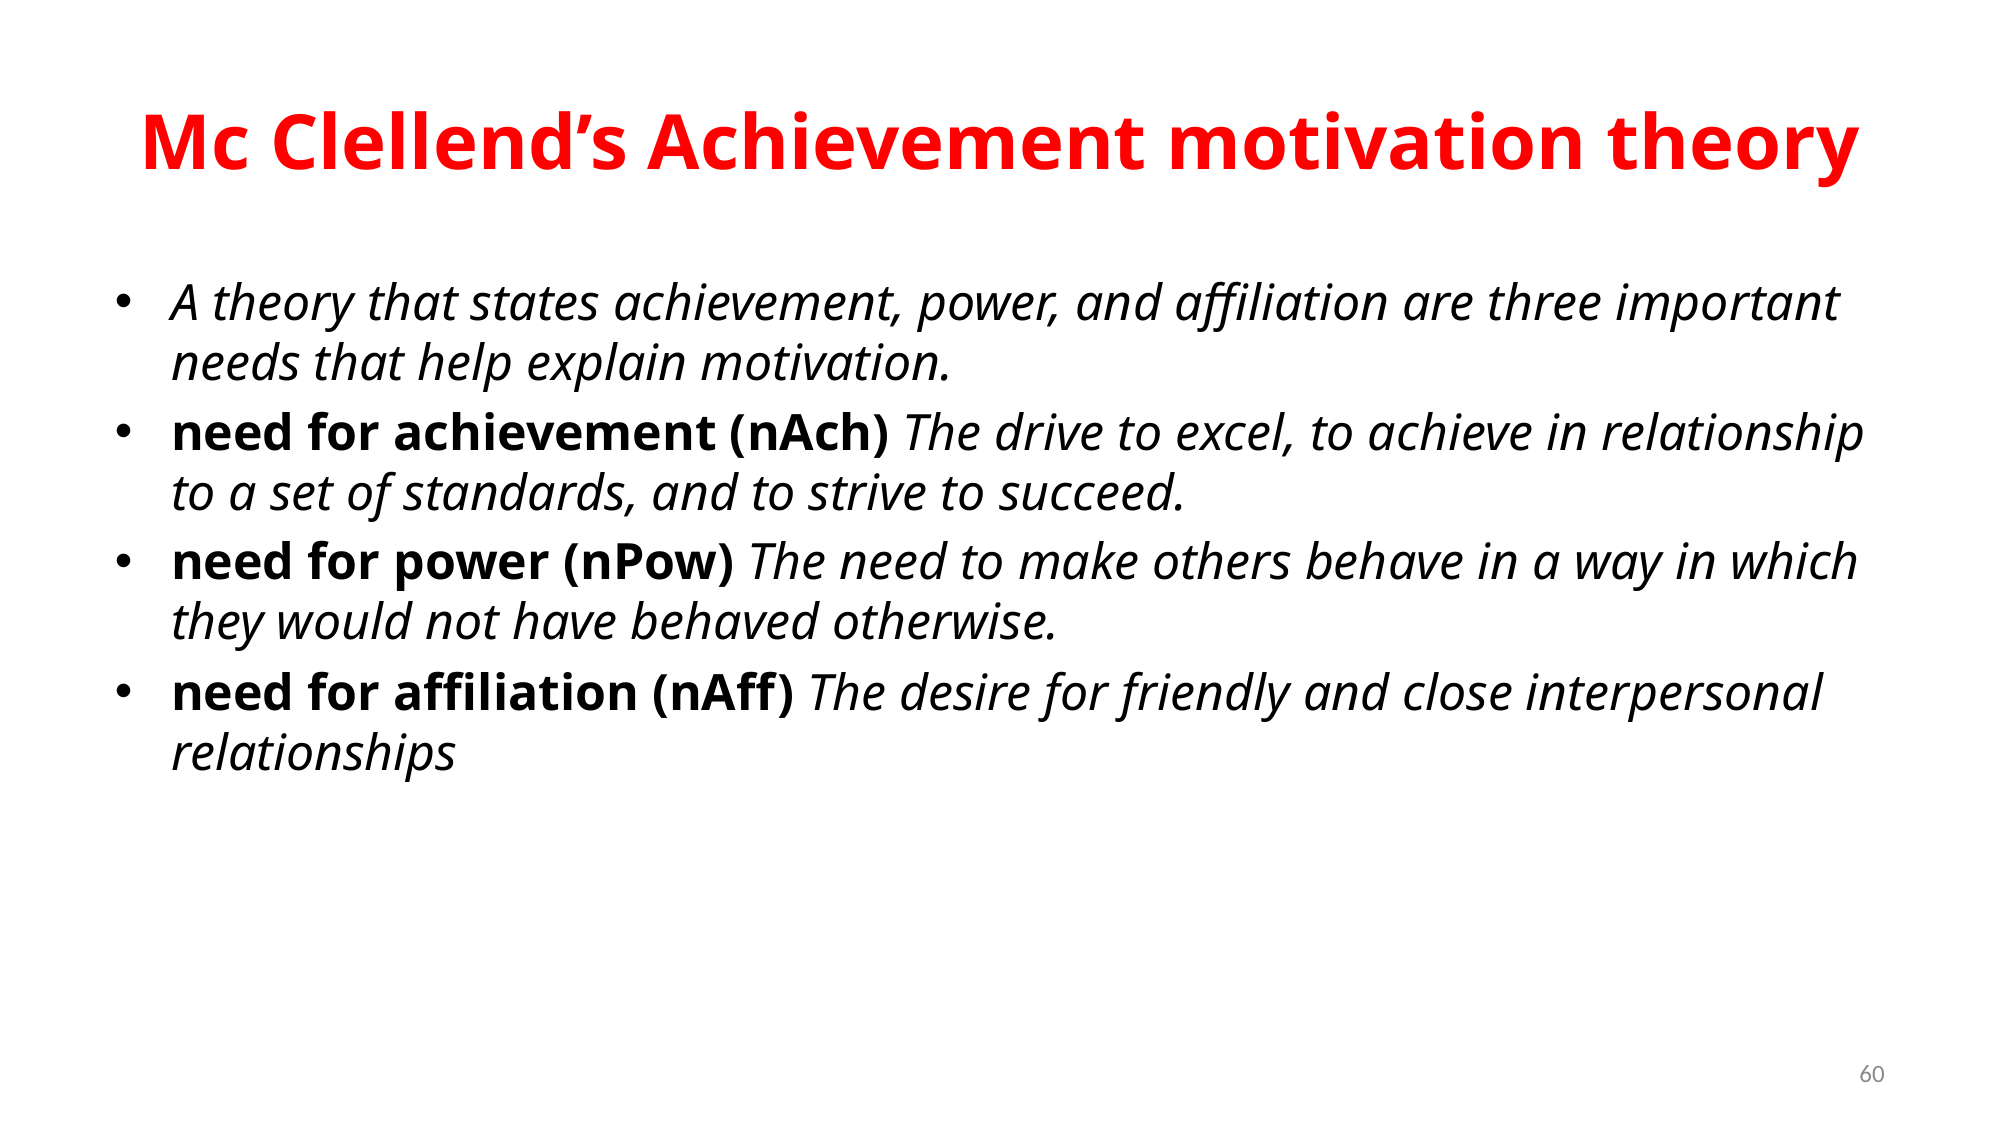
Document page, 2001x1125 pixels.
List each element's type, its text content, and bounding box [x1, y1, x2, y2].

list A theory that states achievement, power, and affiliation are three important needs that help explain motivation. need for achievement (nAch) The drive to excel, to achieve in relationship to a set of standards, and to strive to succeed. need for power (nPow) The need to make others behave in a way in which they would not have behaved otherwise. need for affiliation (nAff) The desire for friendly and close interpersonal relationships [99, 262, 1900, 1005]
title Mc Clellend’s Achievement motivation theory [99, 45, 1900, 233]
slide_number 60 [1433, 1042, 1900, 1103]
